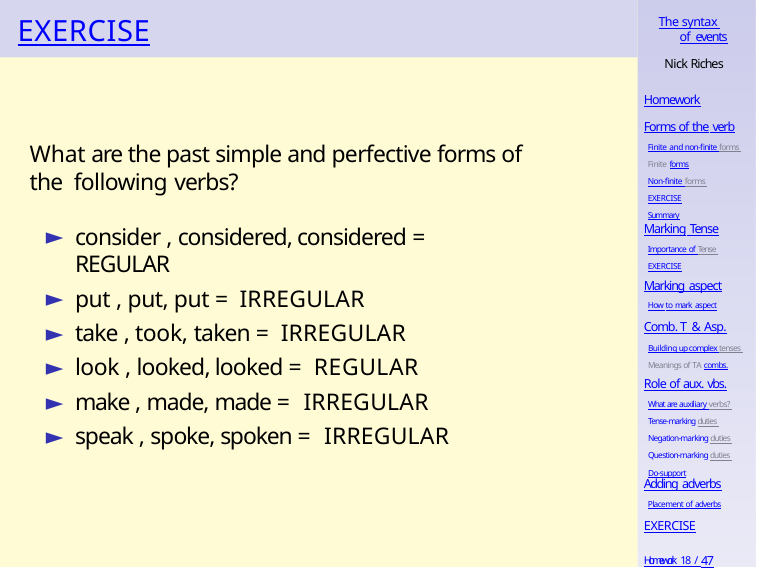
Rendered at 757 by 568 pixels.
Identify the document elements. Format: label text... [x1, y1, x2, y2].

text_box The syntax of events [656, 13, 738, 46]
picture [637, 0, 756, 567]
text_box consider , considered, considered = REGULAR put , put, put = IRREGULAR take , took, taken = IRREGULAR look , looked, looked = REGULAR make , made, made = IRREGULAR speak , spoke, spoken = IRREGULAR [35, 213, 530, 450]
text_box Homework 18 / 47 [641, 547, 745, 568]
text_box Adding adverbs Placement of adverbs [641, 479, 732, 511]
text_box Forms of the verb Finite and non-finite forms Finite forms Non-finite forms EXERCISE Summary [641, 107, 749, 221]
text_box Comb. T & Asp. Building up complex tenses Meanings of TA combs. [641, 308, 751, 371]
text_box Marking Tense Importance of Tense EXERCISE [641, 210, 728, 266]
text_box Nick Riches Homework [641, 53, 732, 107]
text_box Role of aux. vbs. What are auxiliary verbs? Tense-marking duties Negation-marking duties Question-marking duties Do-support [641, 365, 744, 480]
text_box EXERCISE [641, 520, 707, 535]
text_box What are the past simple and perfective forms of the following verbs? [27, 138, 536, 196]
text_box Marking aspect How to mark aspect [641, 266, 731, 308]
title EXERCISE [15, 9, 154, 108]
text_box [0, 0, 638, 58]
